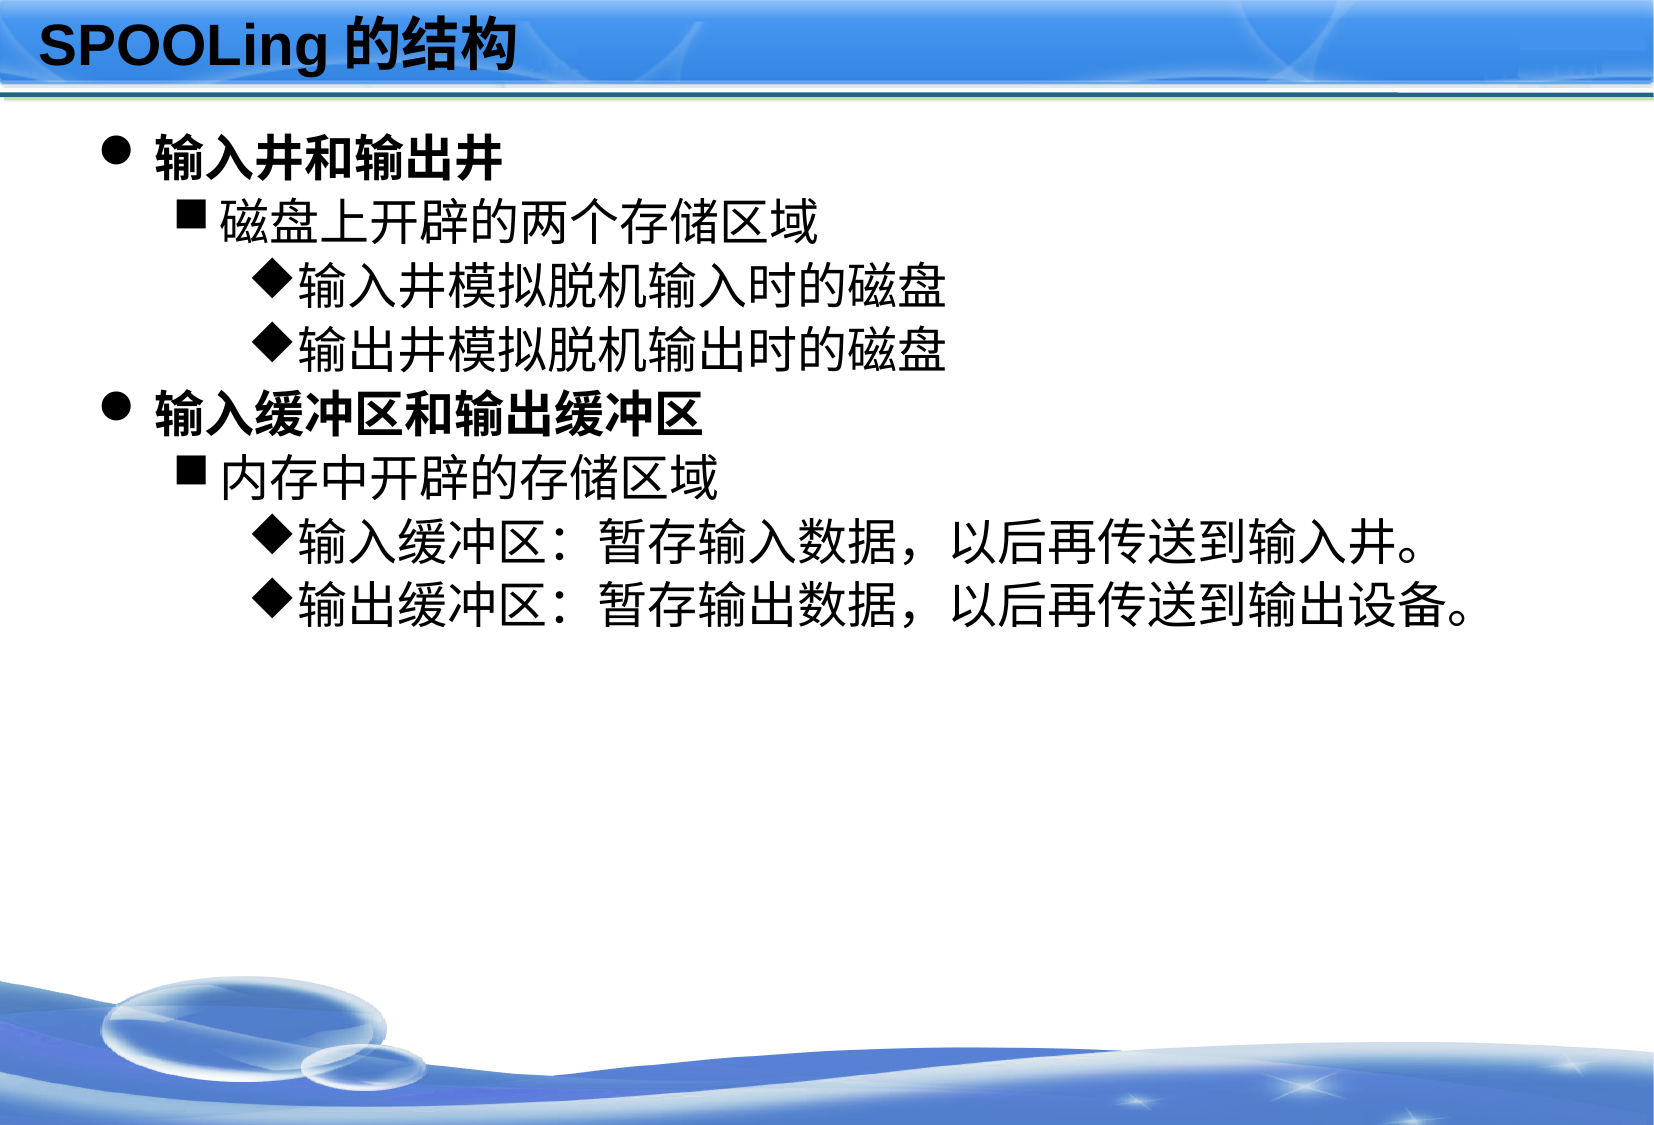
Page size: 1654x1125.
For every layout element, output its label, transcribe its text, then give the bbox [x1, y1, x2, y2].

title SPOOLing的结构 [23, 0, 887, 85]
picture [0, 976, 1654, 1125]
picture [0, 0, 1654, 88]
list 输入井和输出井 磁盘上开辟的两个存储区域 输入井模拟脱机输入时的磁盘 输出井模拟脱机输出时的磁盘 输入缓冲区和输出缓冲区 内存中开辟的存储区域 输入缓冲区：暂存输入数据，以后再传送到输入井。 输出缓冲区：暂存输出数据，以后再传送到输出设备。 [82, 125, 1572, 1006]
